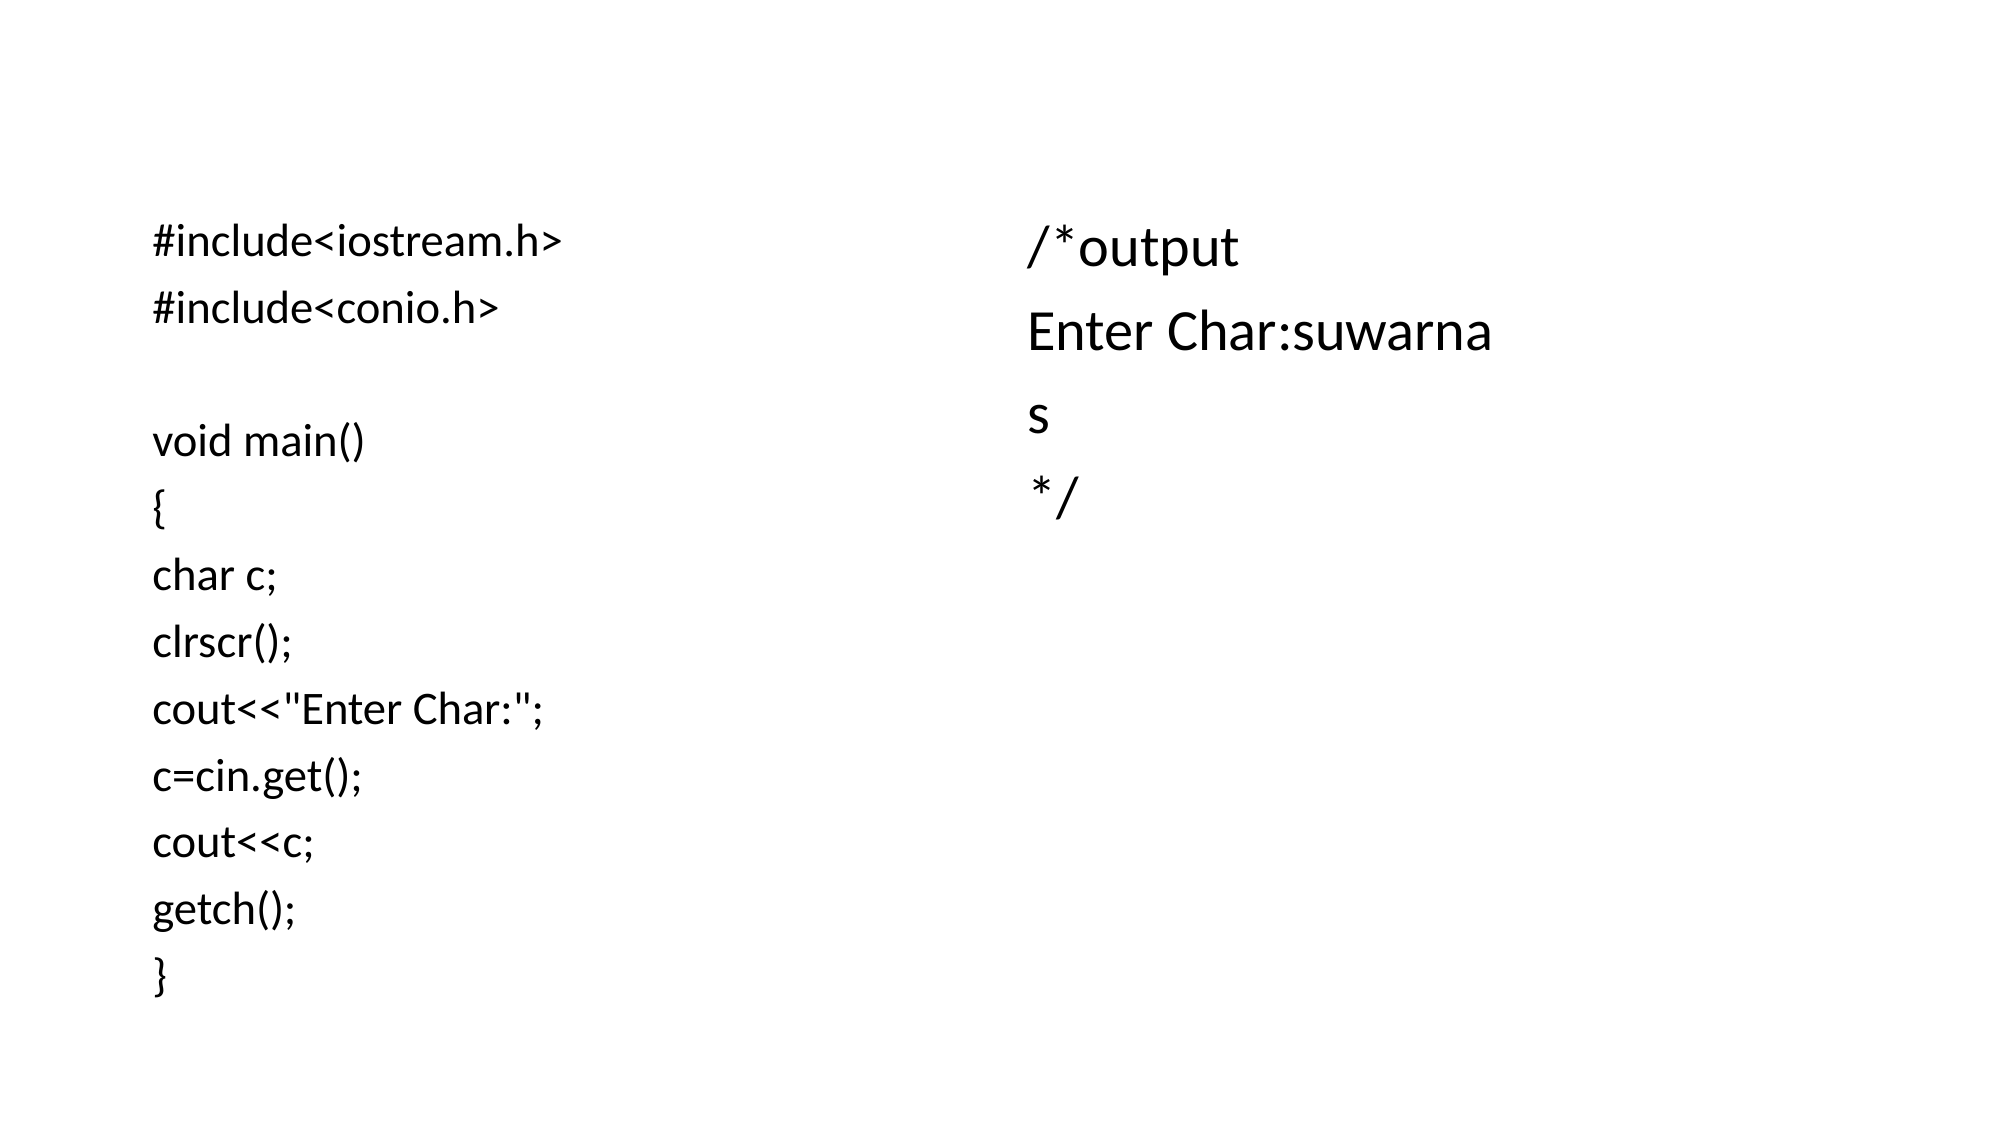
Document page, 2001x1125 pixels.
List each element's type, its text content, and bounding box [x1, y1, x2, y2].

list #include<iostream.h> #include<conio.h> void main() { char c; clrscr(); cout<<"Enter Char:"; c=cin.get(); cout<<c; getch(); } [137, 208, 988, 1014]
list /*output Enter Char:suwarna s */ [1012, 208, 1863, 1014]
